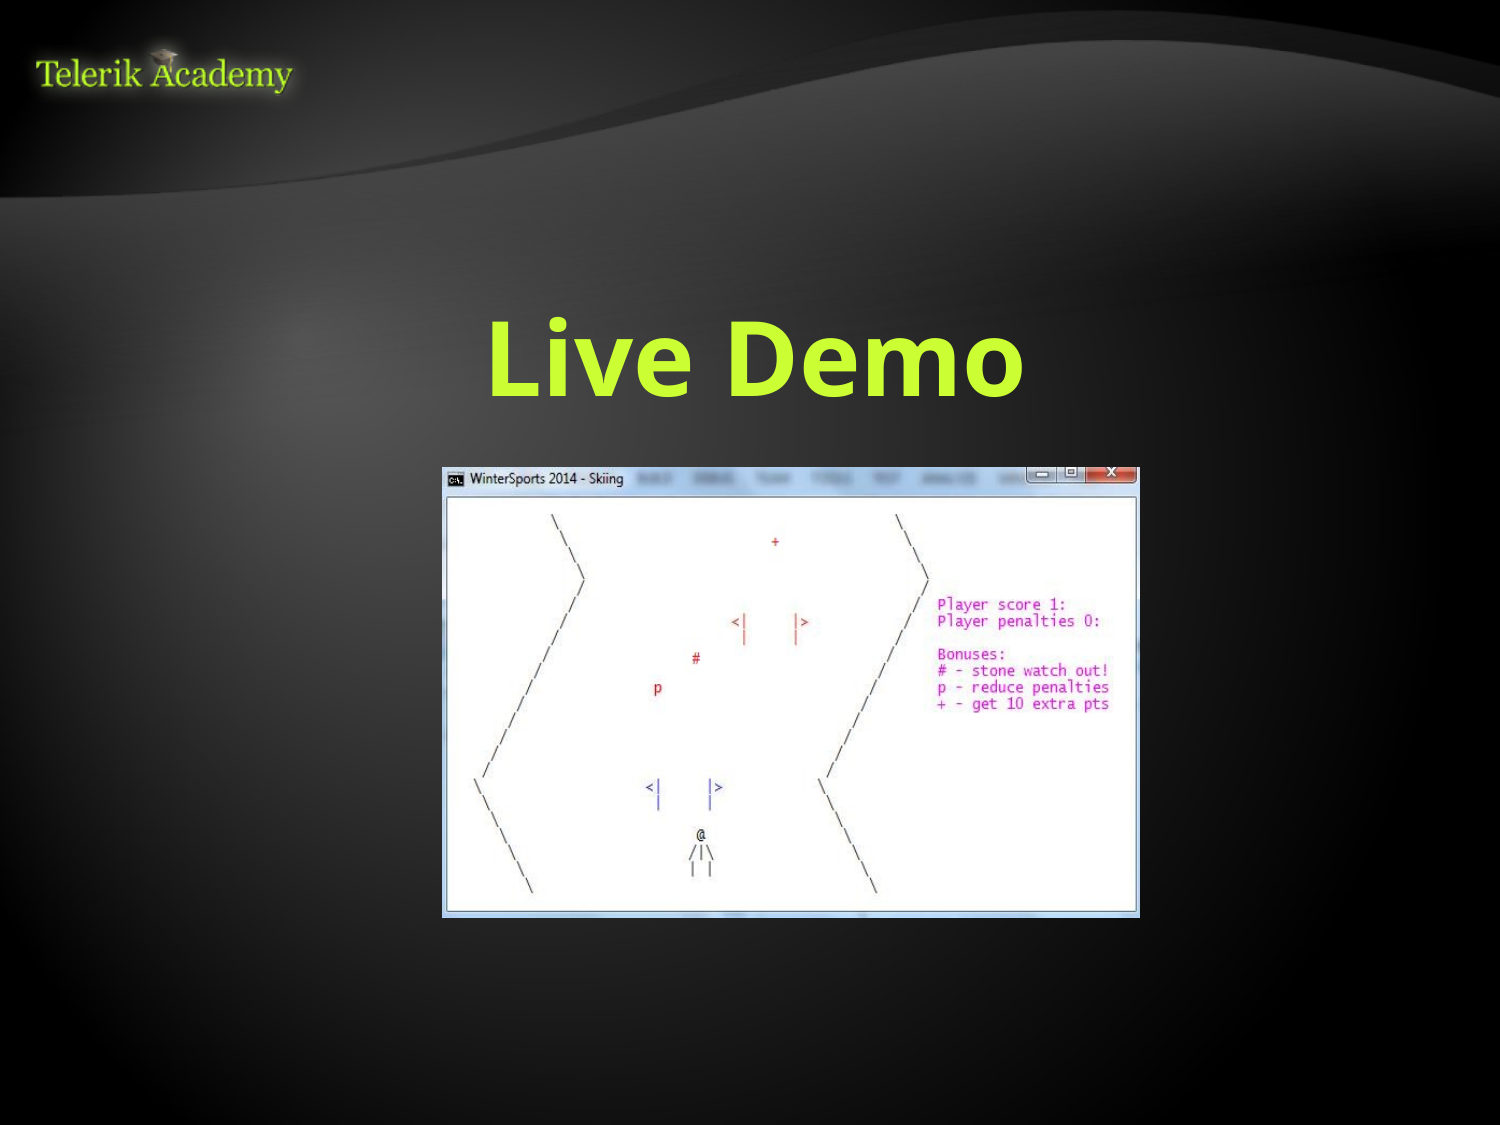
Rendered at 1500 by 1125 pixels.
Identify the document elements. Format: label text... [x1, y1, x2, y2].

title Live Demo [105, 302, 1406, 416]
picture [0, 0, 1500, 1125]
